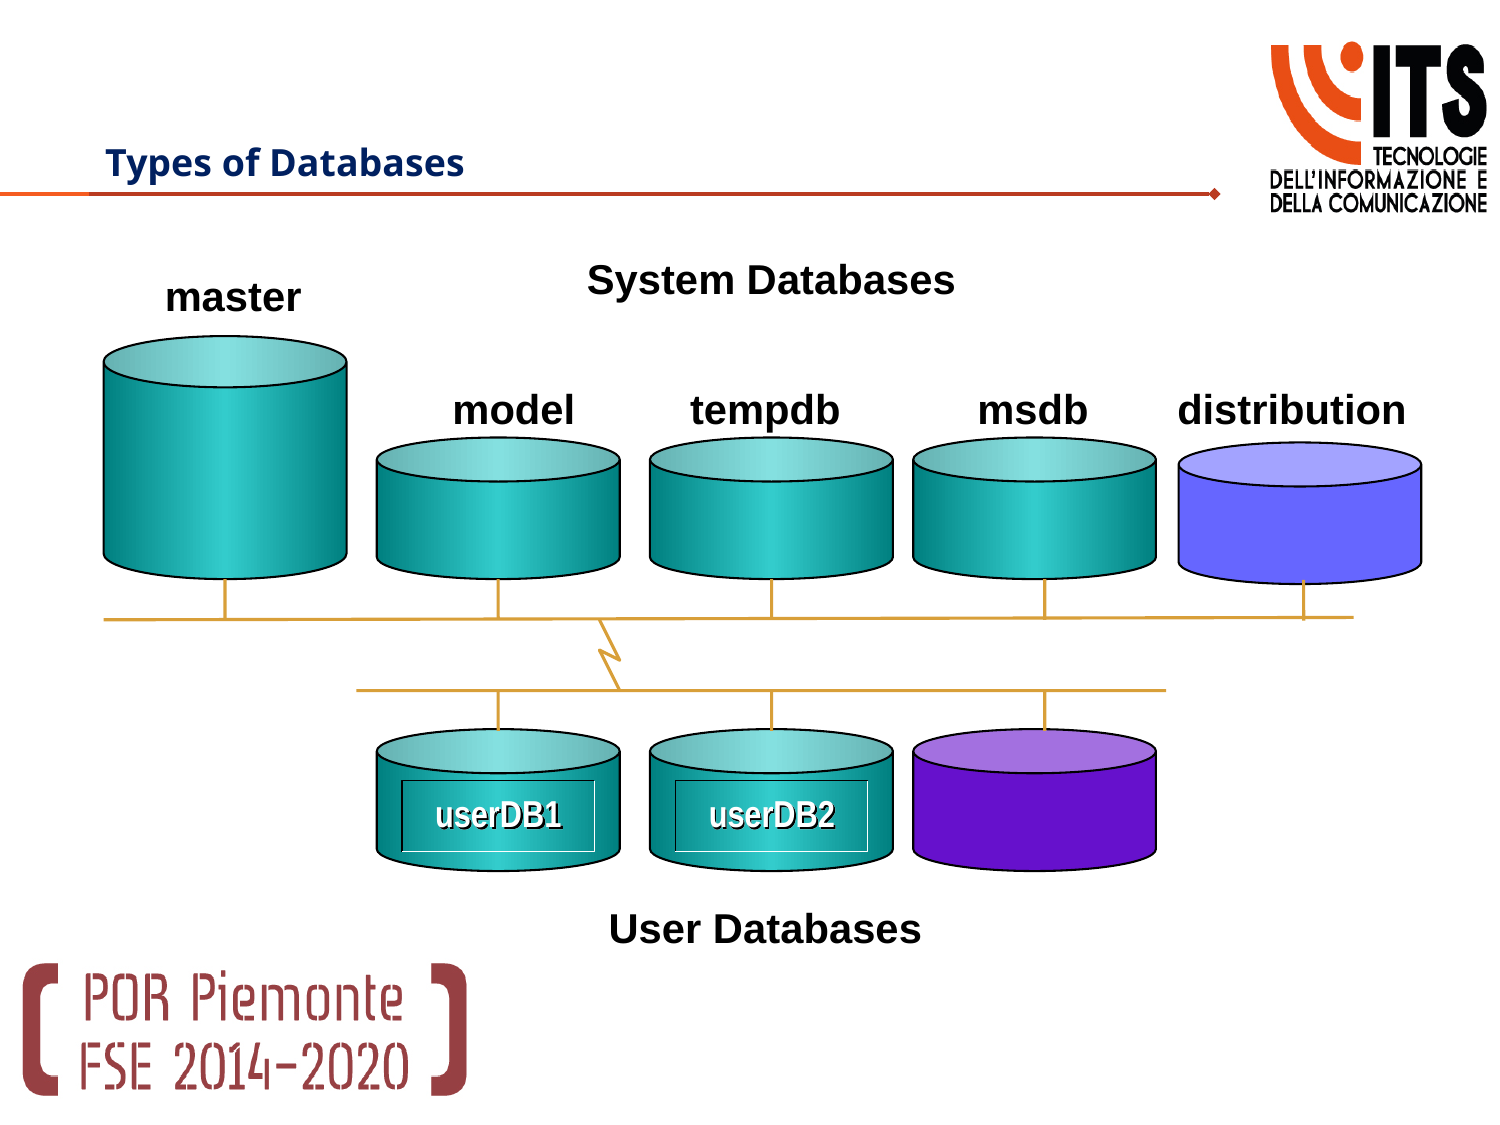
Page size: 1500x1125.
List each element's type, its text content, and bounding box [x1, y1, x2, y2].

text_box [649, 728, 894, 872]
text_box model [437, 375, 591, 440]
text_box [913, 729, 1156, 872]
text_box [599, 619, 620, 691]
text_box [376, 728, 620, 872]
text_box [103, 336, 347, 580]
text_box distribution [1162, 375, 1422, 440]
text_box [649, 440, 893, 580]
text_box User Databases [593, 894, 937, 960]
text_box [376, 440, 620, 580]
picture [0, 0, 1500, 1125]
title Types of Databases [90, 79, 1215, 200]
text_box System Databases [572, 245, 971, 310]
text_box tempdb [675, 375, 856, 440]
text_box msdb [962, 375, 1104, 440]
text_box master [149, 262, 317, 328]
text_box [913, 440, 1156, 580]
text_box [1178, 442, 1422, 585]
